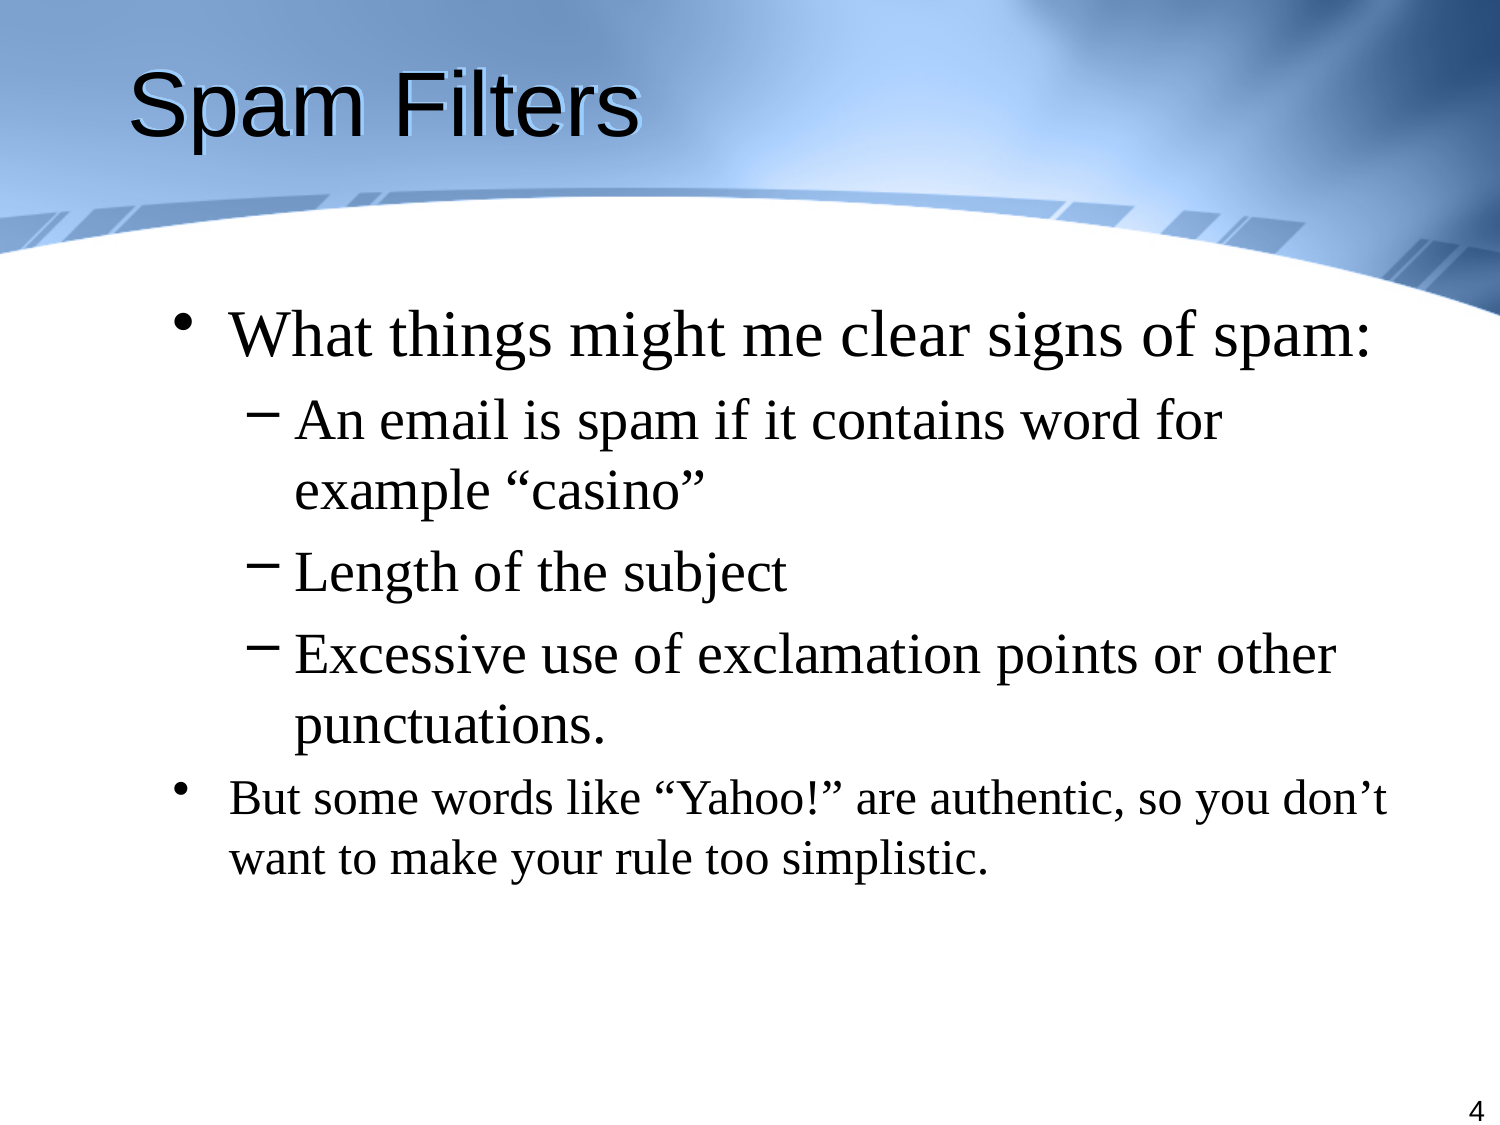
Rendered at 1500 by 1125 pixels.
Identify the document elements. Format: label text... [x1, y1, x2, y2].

title Spam Filters [112, 5, 1388, 194]
list What things might me clear signs of spam: An email is spam if it contains word for example “casino” Length of the subject Excessive use of exclamation points or other punctuations. But some words like “Yahoo!” are authentic, so you don’t want to make your rule too simplistic. [157, 282, 1433, 1051]
slide_number 4 [1418, 1084, 1500, 1125]
picture [0, 0, 1500, 1125]
